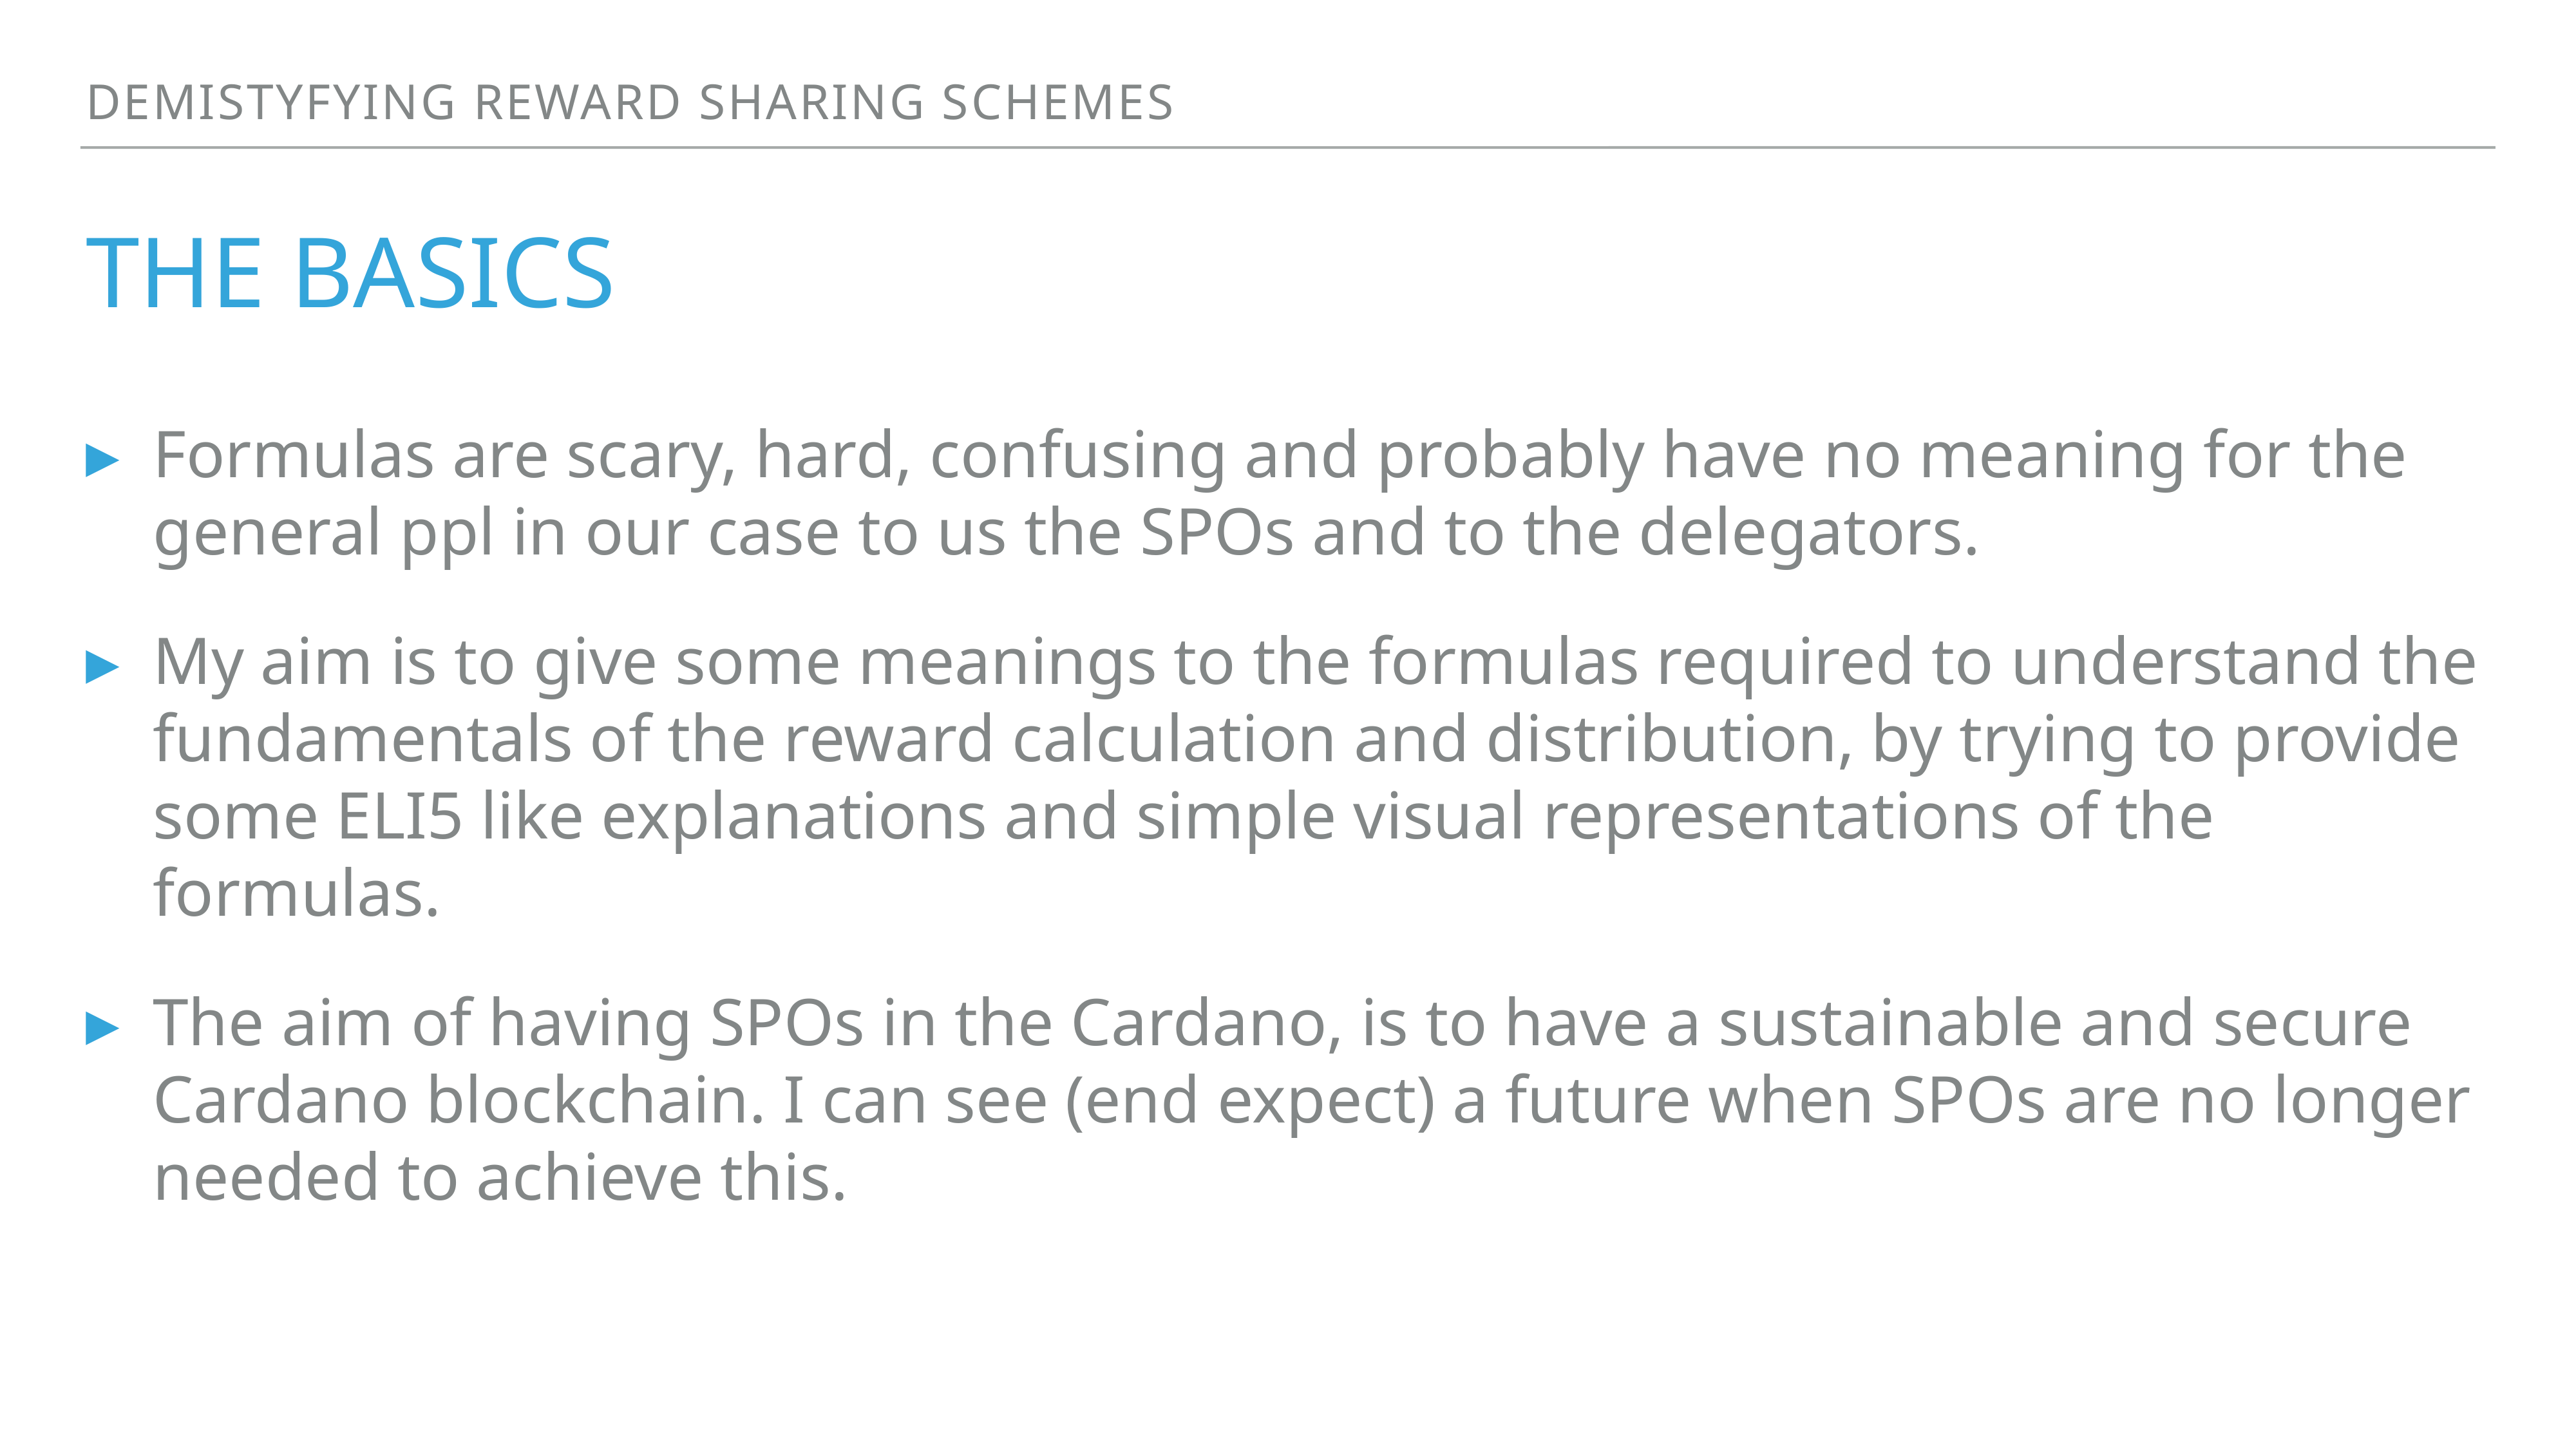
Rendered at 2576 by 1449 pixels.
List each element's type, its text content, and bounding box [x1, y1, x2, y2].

list Formulas are scary, hard, confusing and probably have no meaning for the general ppl in our case to us the SPOs and to the delegators. My aim is to give some meanings to the formulas required to understand the fundamentals of the reward calculation and distribution, by trying to provide some ELI5 like explanations and simple visual representations of the formulas. The aim of having SPOs in the Cardano, is to have a sustainable and secure Cardano blockchain. I can see (end expect) a future when SPOs are no longer needed to achieve this. [80, 407, 2496, 1316]
title The basics [80, 227, 2496, 336]
list DeMISTYFYING REWARD SHARING SCHEMES [80, 66, 2295, 135]
